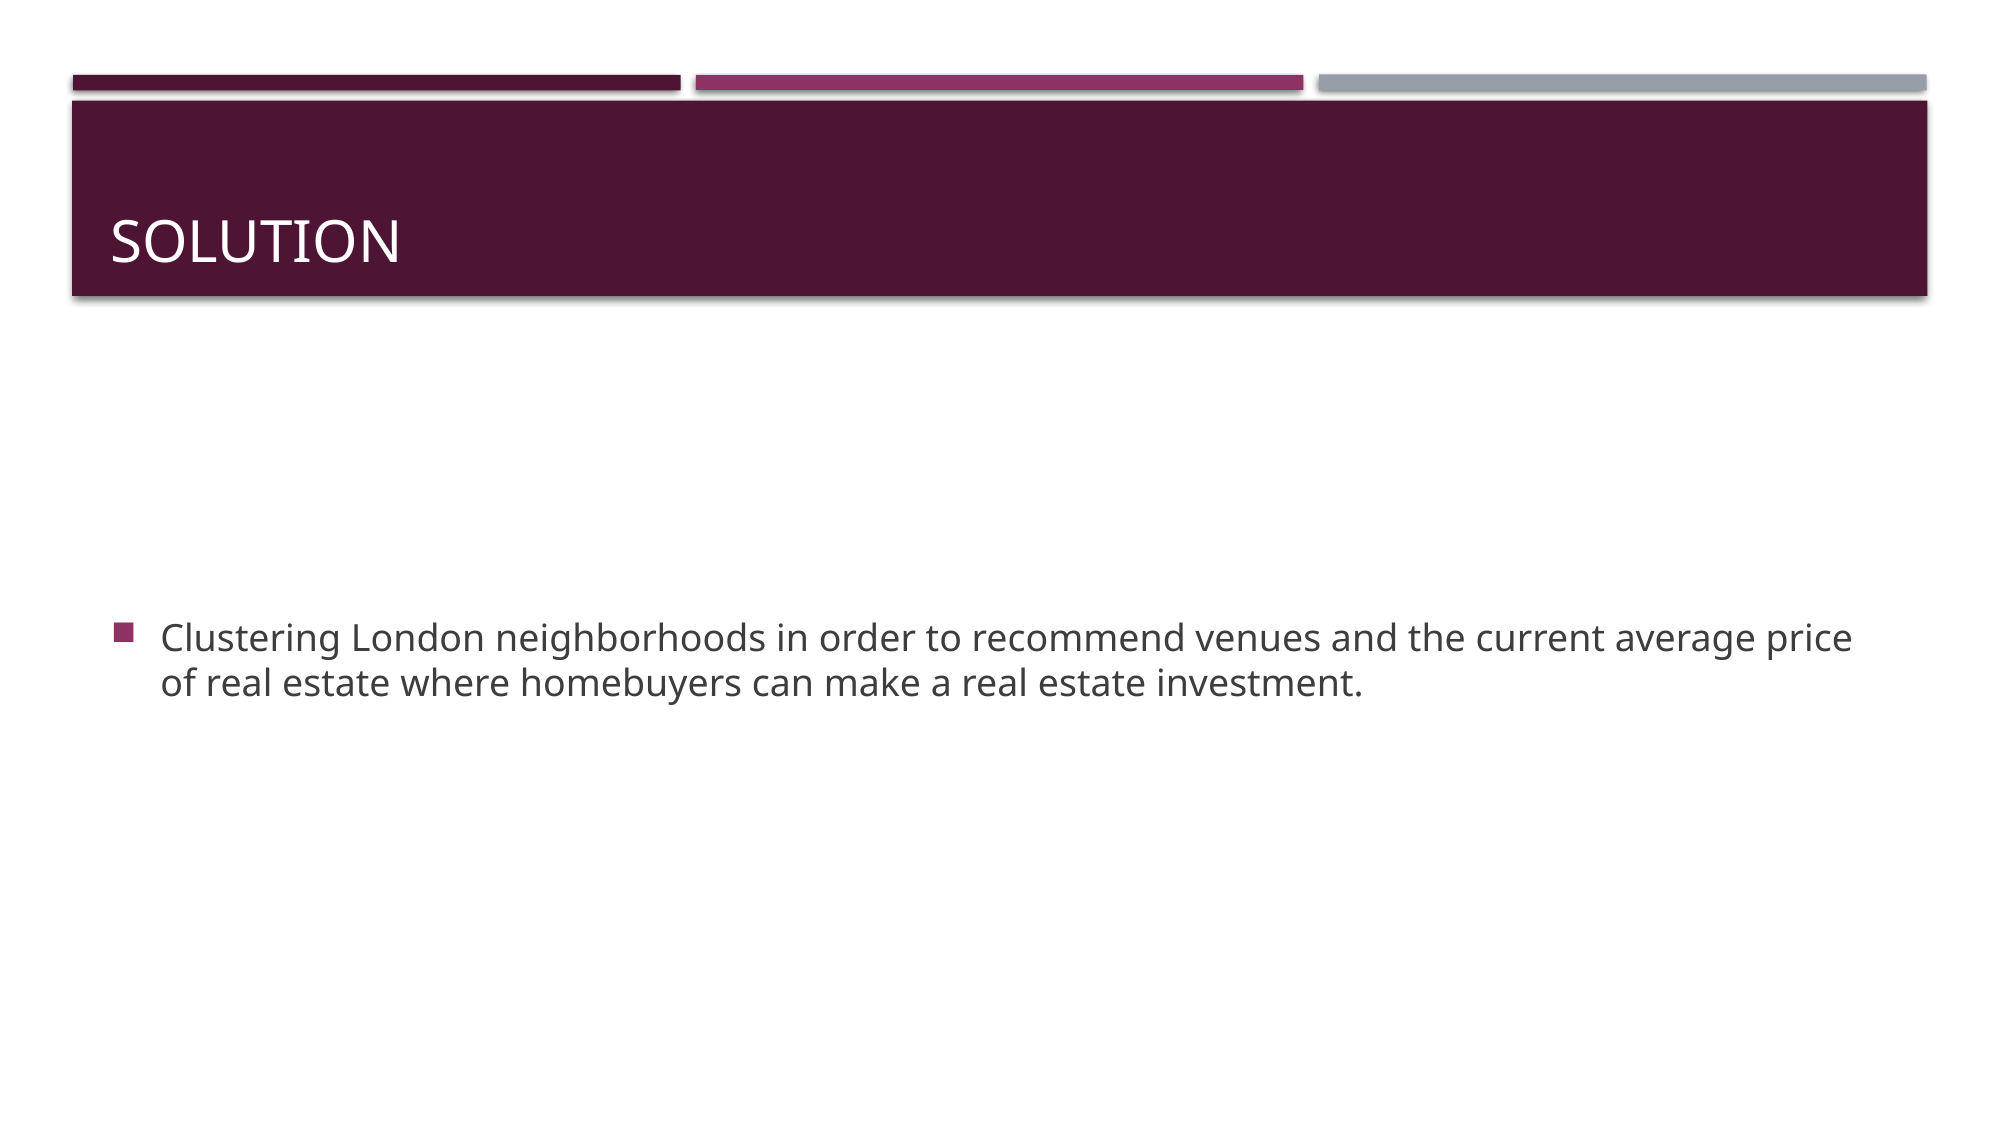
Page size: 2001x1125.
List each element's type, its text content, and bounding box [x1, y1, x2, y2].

list Clustering London neighborhoods in order to recommend venues and the current average price of real estate where homebuyers can make a real estate investment. [95, 357, 1905, 962]
title SoLUTION [95, 115, 1905, 282]
